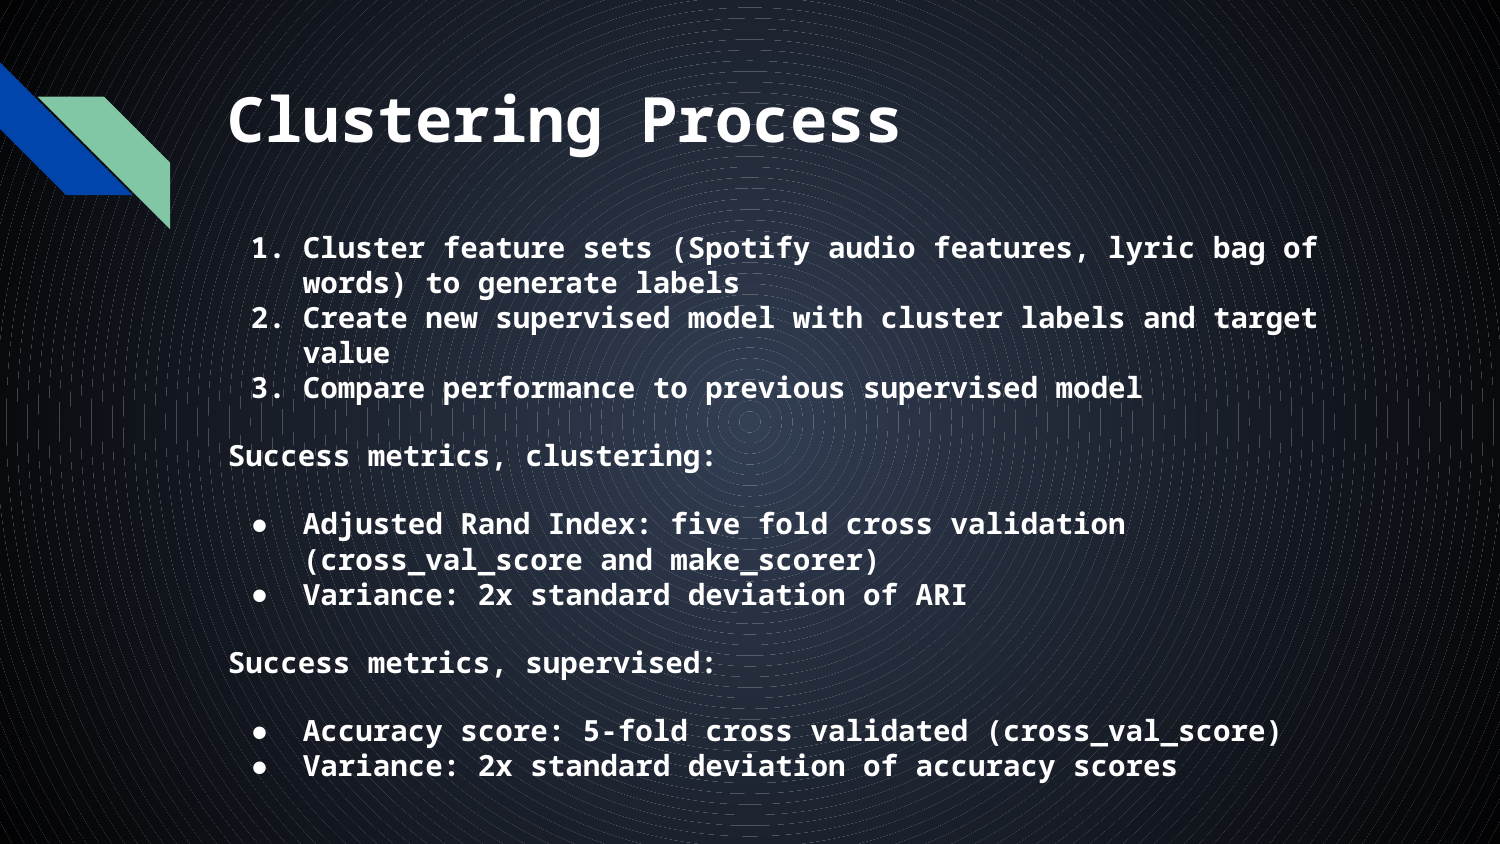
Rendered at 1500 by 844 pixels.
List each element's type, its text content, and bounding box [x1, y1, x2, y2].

list Cluster feature sets (Spotify audio features, lyric bag of words) to generate labels Create new supervised model with cluster labels and target value Compare performance to previous supervised model Success metrics, clustering: Adjusted Rand Index: five fold cross validation (cross_val_score and make_scorer) Variance: 2x standard deviation of ARI Success metrics, supervised: Accuracy score: 5-fold cross validated (cross_val_score) Variance: 2x standard deviation of accuracy scores [212, 214, 1368, 693]
title Clustering Process [212, 64, 1368, 214]
